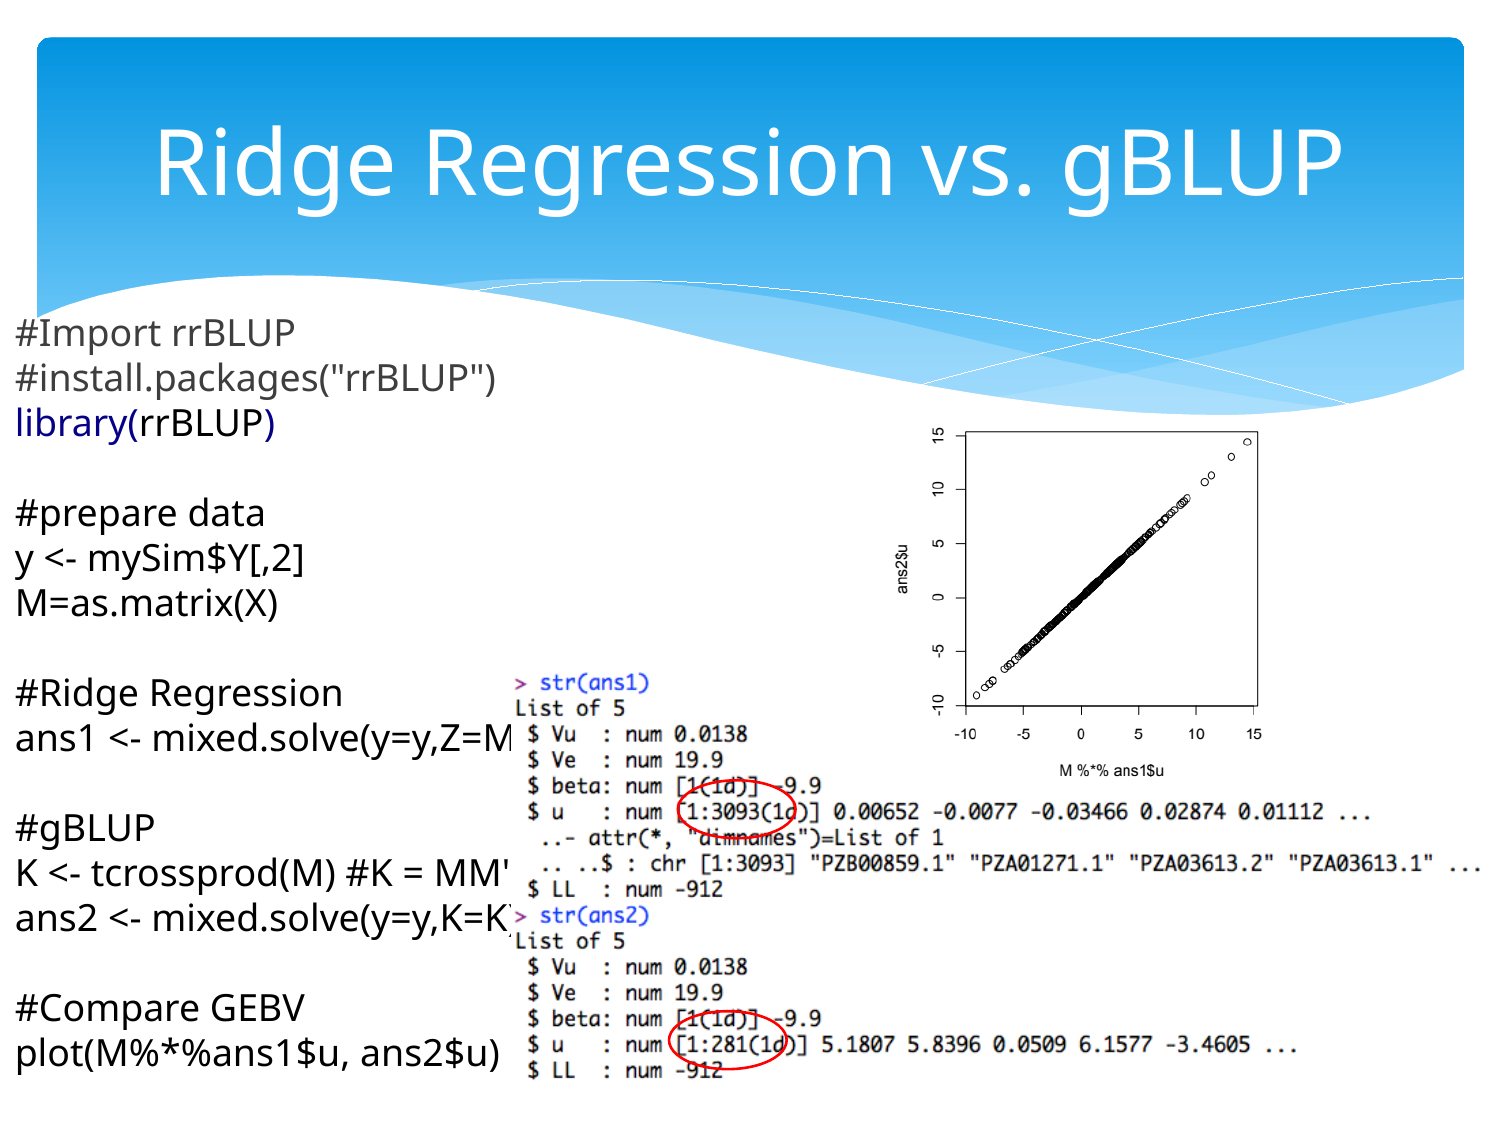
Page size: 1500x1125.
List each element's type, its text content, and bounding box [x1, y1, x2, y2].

title Ridge Regression vs. gBLUP [75, 55, 1425, 261]
picture [511, 356, 1500, 1090]
text_box #Import rrBLUP #install.packages("rrBLUP") library(rrBLUP) #prepare data y <- mySim$Y[,2] M=as.matrix(X) #Ridge Regression ans1 <- mixed.solve(y=y,Z=M) #gBLUP K <- tcrossprod(M) #K = MM' ans2 <- mixed.solve(y=y,K=K) #Compare GEBV plot(M%*%ans1$u, ans2$u) [0, 301, 784, 1082]
